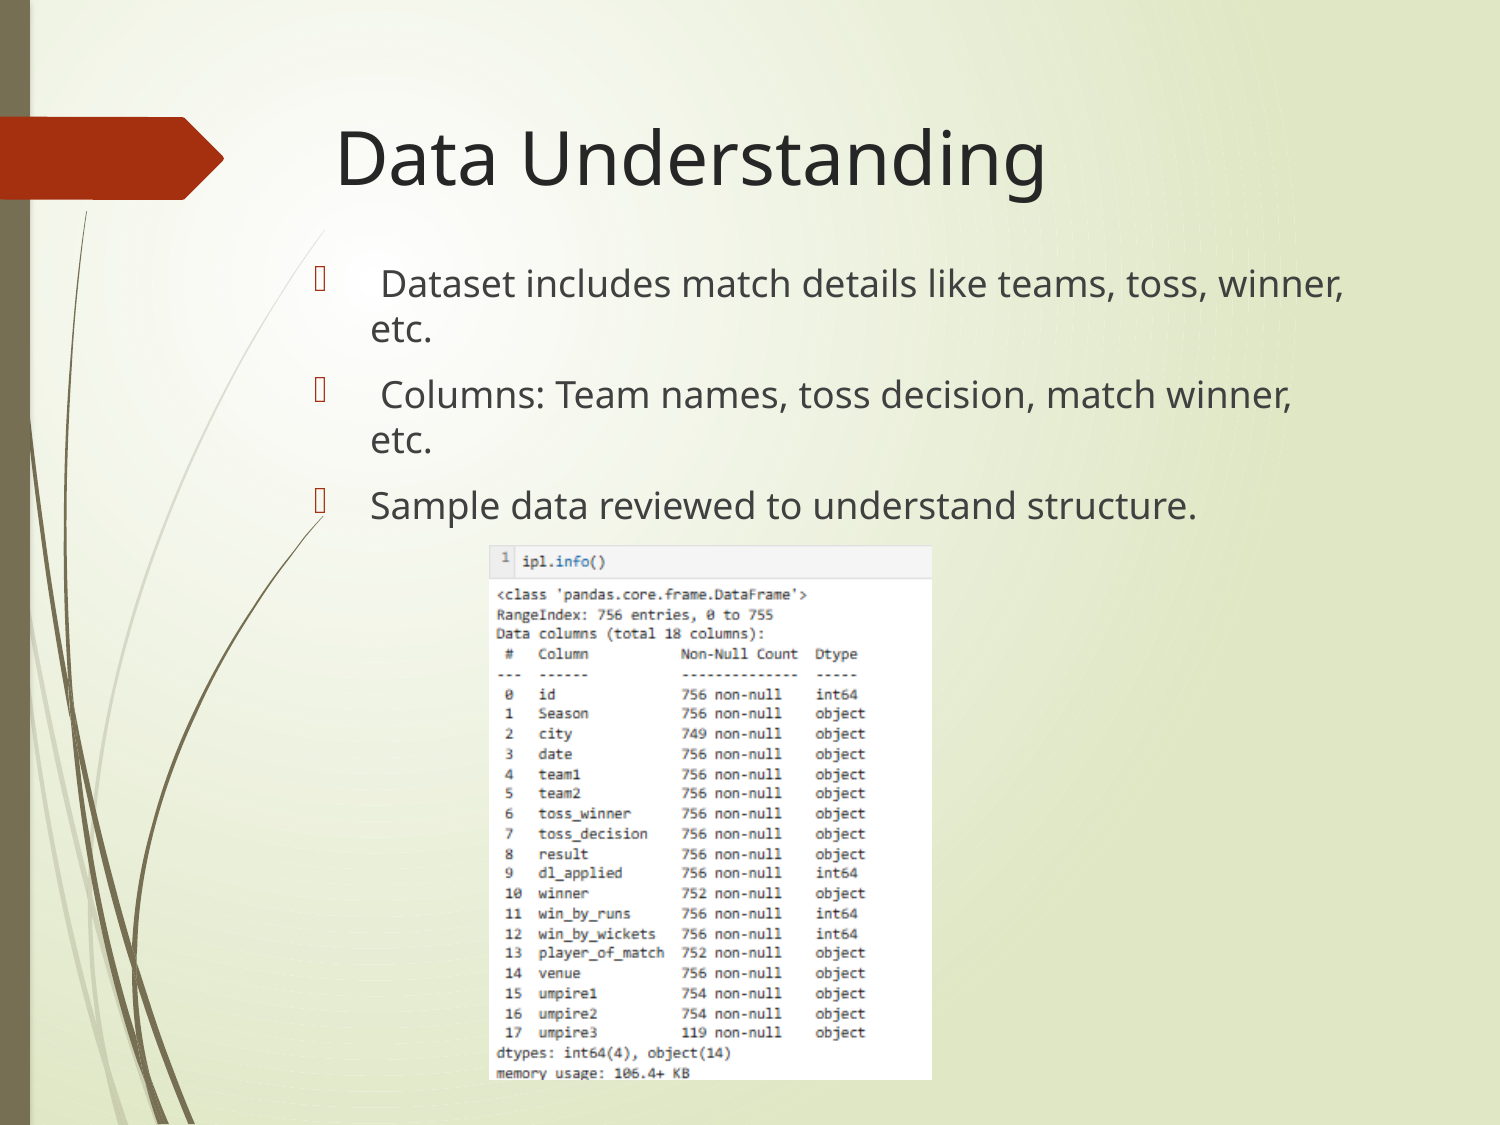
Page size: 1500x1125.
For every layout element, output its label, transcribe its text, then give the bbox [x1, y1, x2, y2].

title Data Understanding [319, 102, 1400, 313]
list Dataset includes match details like teams, toss, winner, etc. Columns: Team names, toss decision, match winner, etc. Sample data reviewed to understand structure. [298, 252, 1381, 873]
picture [489, 544, 932, 1080]
